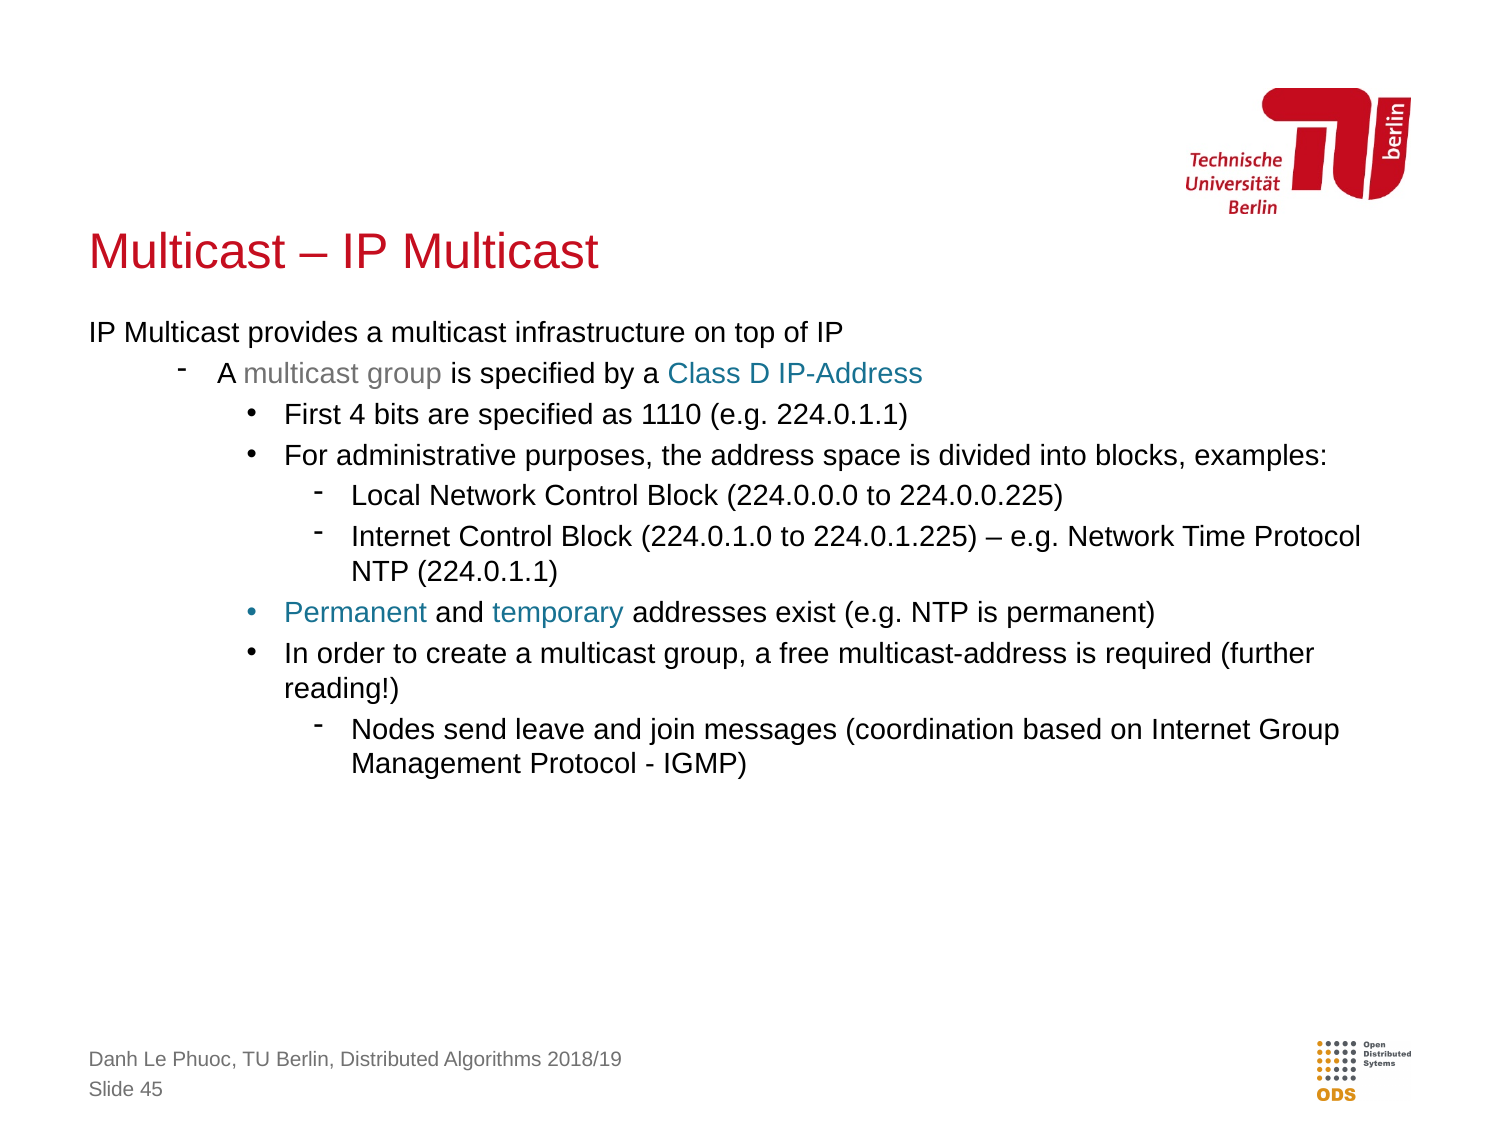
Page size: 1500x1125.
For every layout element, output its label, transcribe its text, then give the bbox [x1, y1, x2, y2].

title Multicast – IP Multicast [88, 219, 1411, 279]
slide_number Slide 45 [88, 1075, 1176, 1101]
footer Danh Le Phuoc, TU Berlin, Distributed Algorithms 2018/19 [88, 1045, 1176, 1071]
picture [1317, 1041, 1411, 1101]
list IP Multicast provides a multicast infrastructure on top of IP A multicast group is specified by a Class D IP-Address First 4 bits are specified as 1110 (e.g. 224.0.1.1) For administrative purposes, the address space is divided into blocks, examples: Local Network Control Block (224.0.0.0 to 224.0.0.225) Internet Control Block (224.0.1.0 to 224.0.1.225) – e.g. Network Time Protocol NTP (224.0.1.1) Permanent and temporary addresses exist (e.g. NTP is permanent) In order to create a multicast group, a free multicast-address is required (further reading!) Nodes send leave and join messages (coordination based on Internet Group Management Protocol - IGMP) [88, 302, 1411, 989]
picture [1186, 88, 1411, 214]
